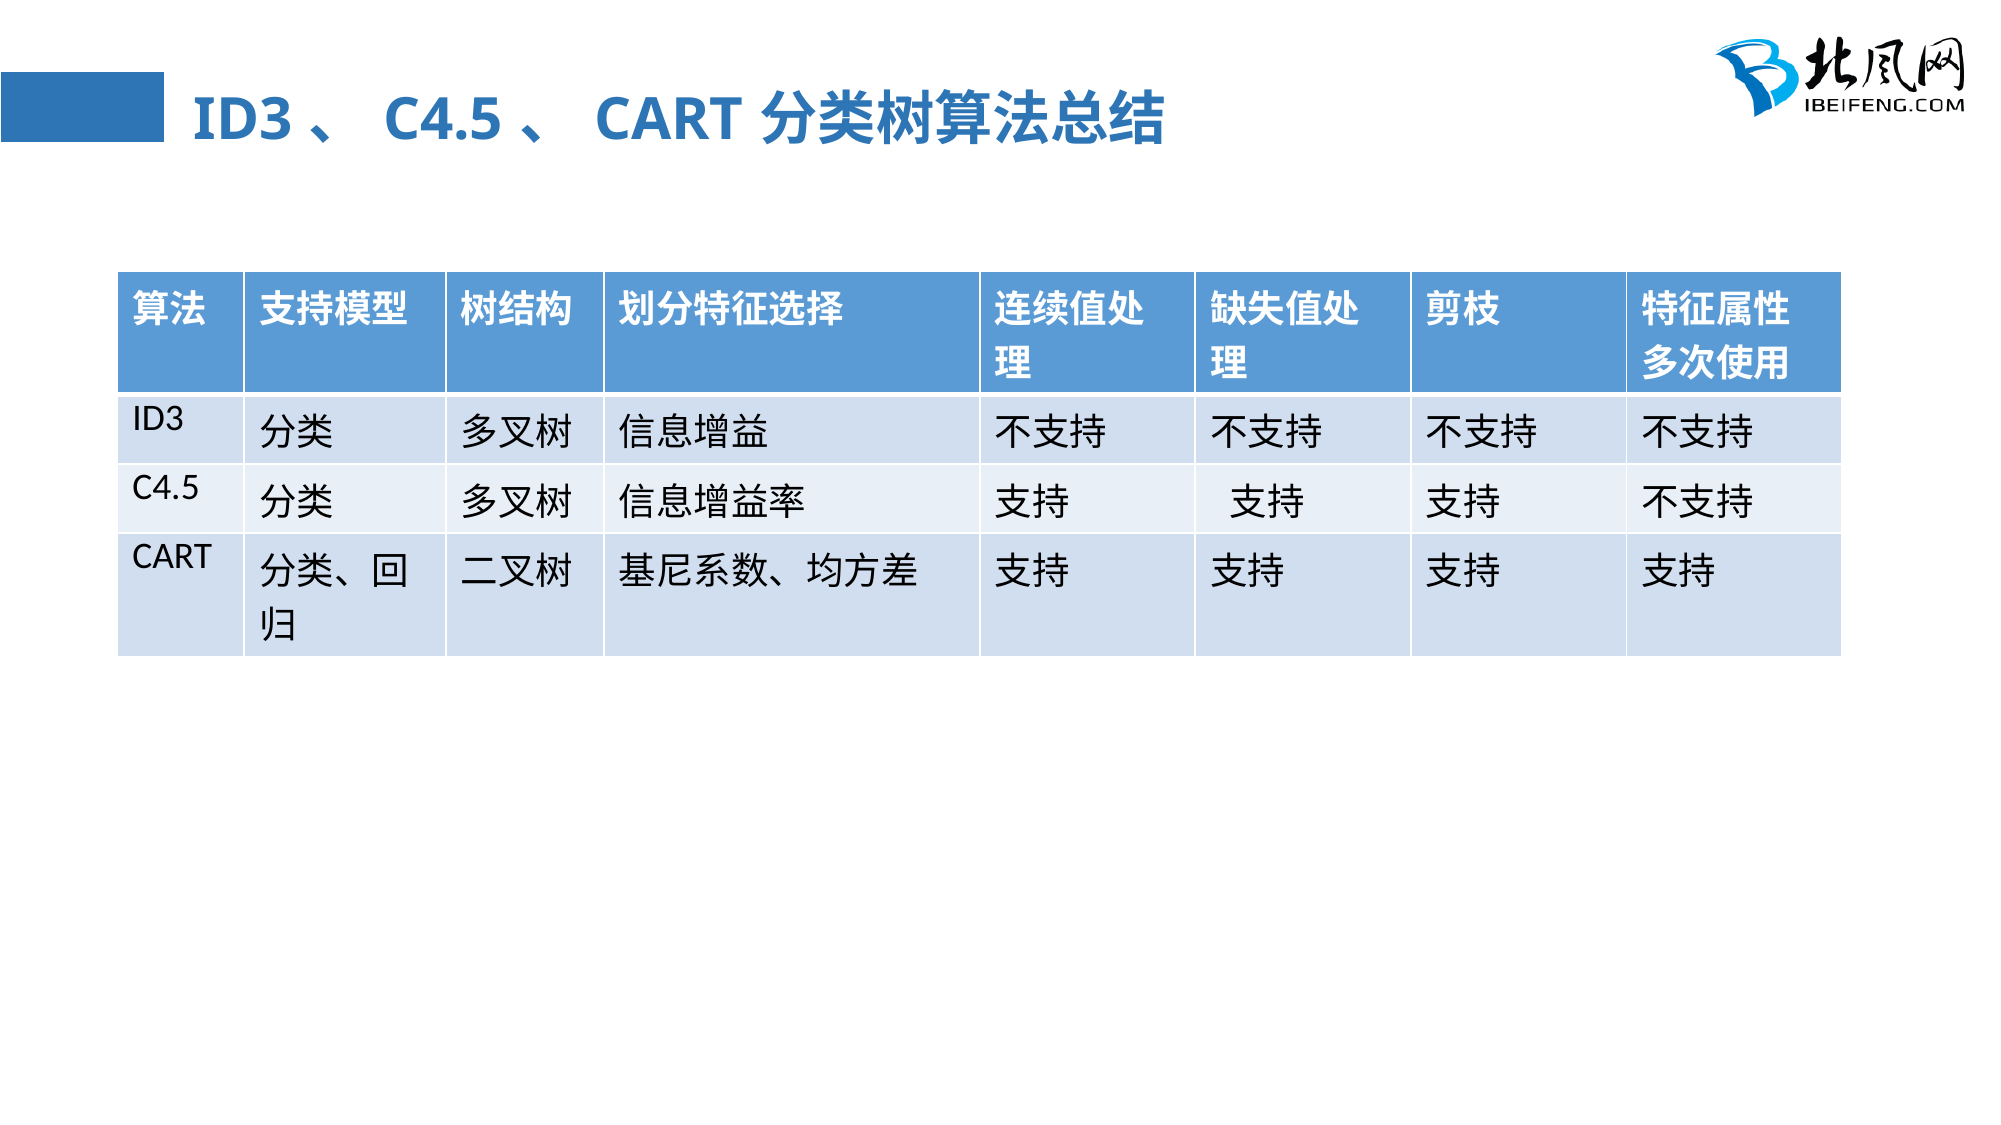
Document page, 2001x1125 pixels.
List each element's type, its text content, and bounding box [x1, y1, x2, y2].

table_cell 不支持 [1627, 397, 1841, 463]
table_header 树结构 [447, 272, 603, 392]
table_cell 基尼系数、均方差 [605, 534, 979, 656]
table_cell 支持 [1196, 534, 1410, 656]
table_cell ID3 [118, 397, 243, 463]
table_cell 分类 [245, 465, 445, 532]
table_cell 分类、回归 [245, 534, 445, 656]
table_header 特征属性多次使用 [1627, 272, 1841, 392]
table_cell 支持 [981, 465, 1194, 532]
table_cell 不支持 [981, 397, 1194, 463]
table_cell 二叉树 [447, 534, 603, 656]
table_cell 支持 [1196, 465, 1410, 532]
picture [1904, 27, 1974, 119]
table_cell 信息增益率 [605, 465, 979, 532]
table_cell 不支持 [1196, 397, 1410, 463]
table_cell 信息增益 [605, 397, 979, 463]
table_cell 不支持 [1627, 465, 1841, 532]
table_cell 分类 [245, 397, 445, 463]
table_cell 多叉树 [447, 397, 603, 463]
table_header 算法 [118, 272, 243, 392]
table_cell 支持 [1412, 465, 1626, 532]
table_cell CART [118, 534, 243, 656]
table_cell C4.5 [118, 465, 243, 532]
table_cell 支持 [1412, 534, 1626, 656]
table_header 划分特征选择 [605, 272, 979, 392]
table_header 缺失值处理 [1196, 272, 1410, 392]
table_cell 支持 [1627, 534, 1841, 656]
table_header 剪枝 [1412, 272, 1626, 392]
table_header 连续值处理 [981, 272, 1194, 392]
title ID3、C4.5、CART分类树算法总结 [178, 27, 1904, 208]
table_header 支持模型 [245, 272, 445, 392]
table_cell 多叉树 [447, 465, 603, 532]
table_cell 不支持 [1412, 397, 1626, 463]
table_cell 支持 [981, 534, 1194, 656]
